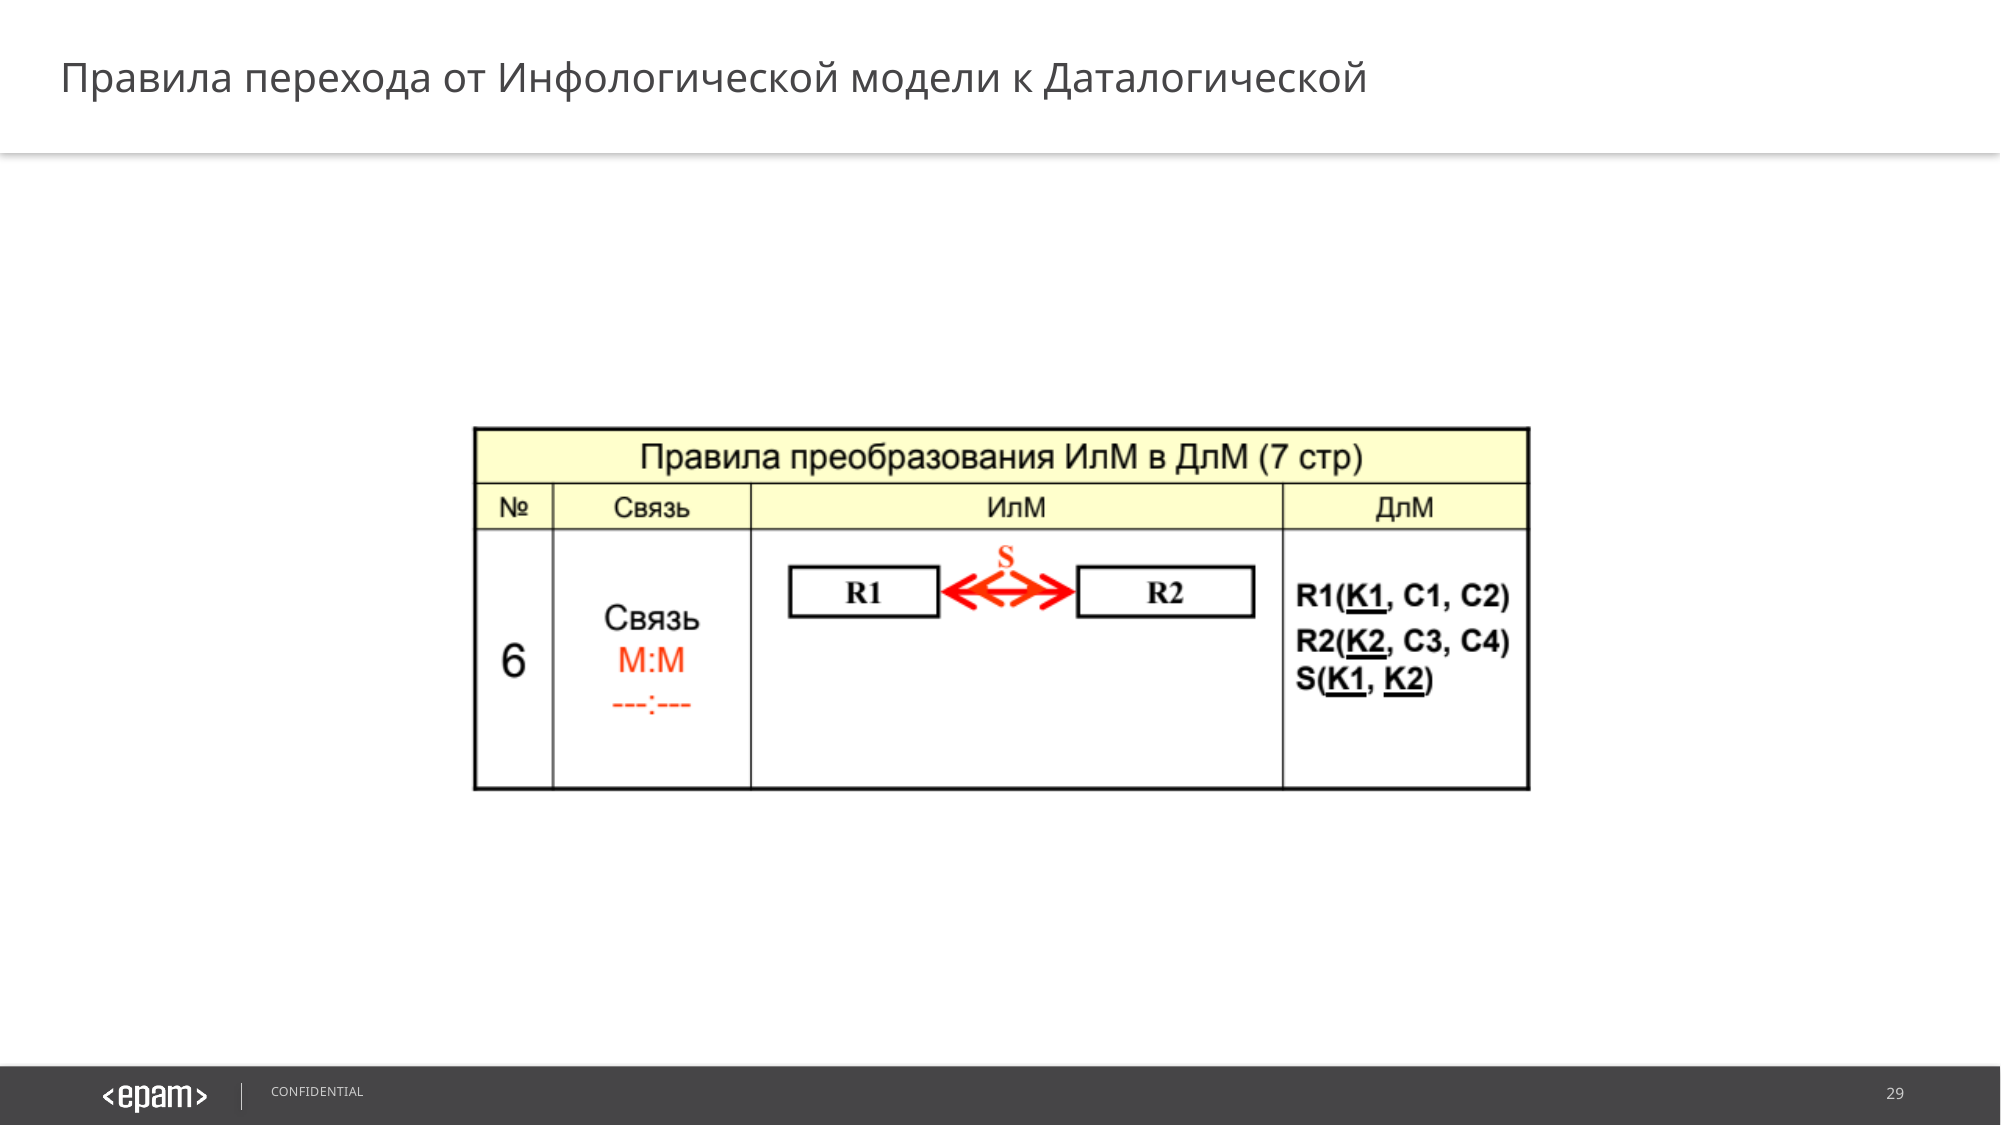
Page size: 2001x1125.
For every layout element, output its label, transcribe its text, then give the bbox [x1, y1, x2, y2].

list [433, 389, 1567, 832]
list Правила перехода от Инфологической модели к Даталогической [0, 0, 2000, 153]
picture [102, 1085, 207, 1113]
